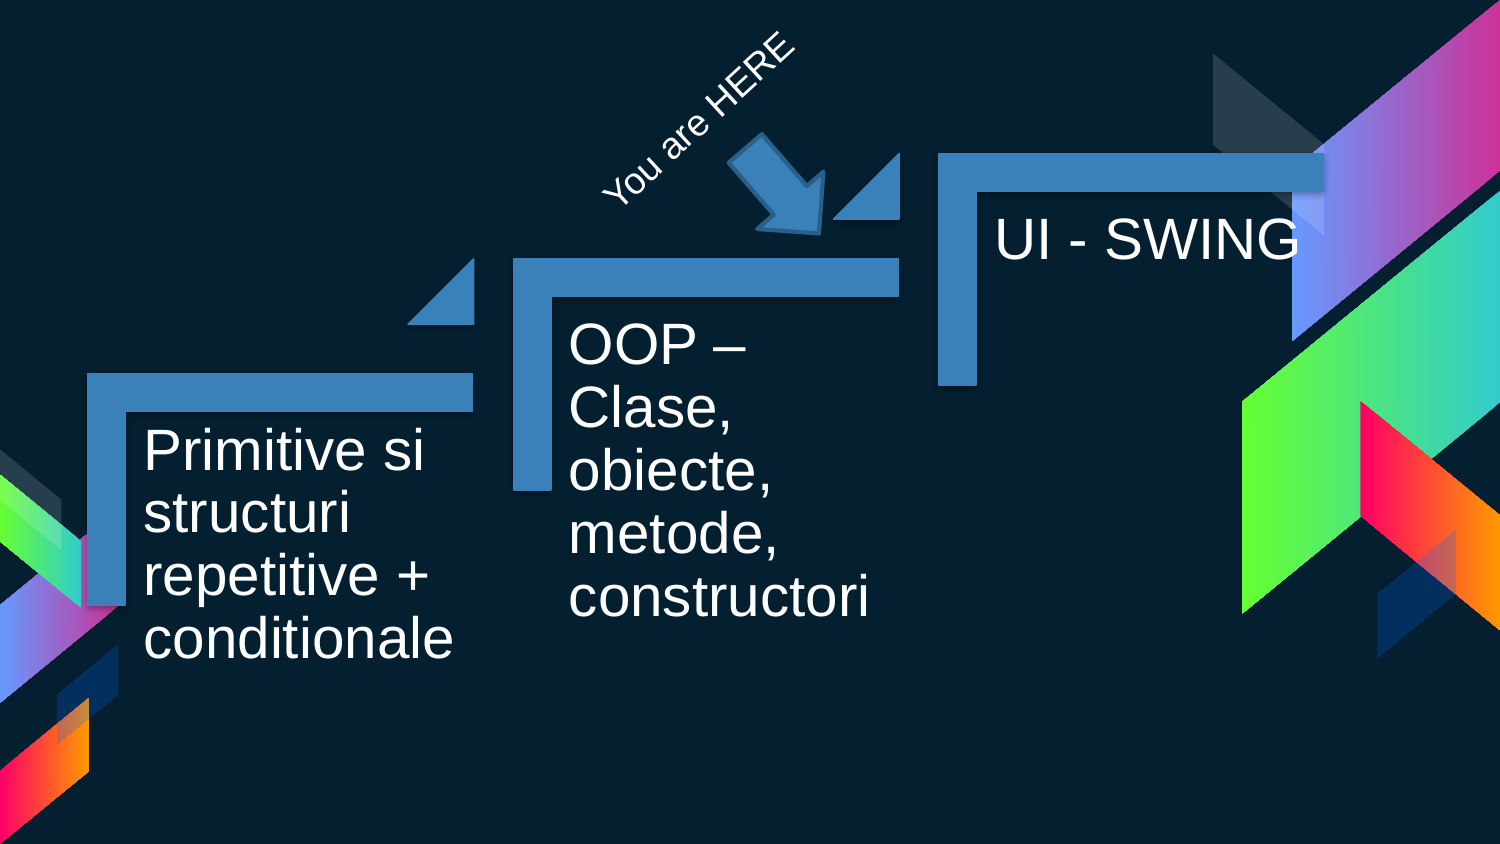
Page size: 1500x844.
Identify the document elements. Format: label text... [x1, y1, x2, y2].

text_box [87, 96, 1326, 764]
text_box You are HERE [680, 5, 818, 95]
